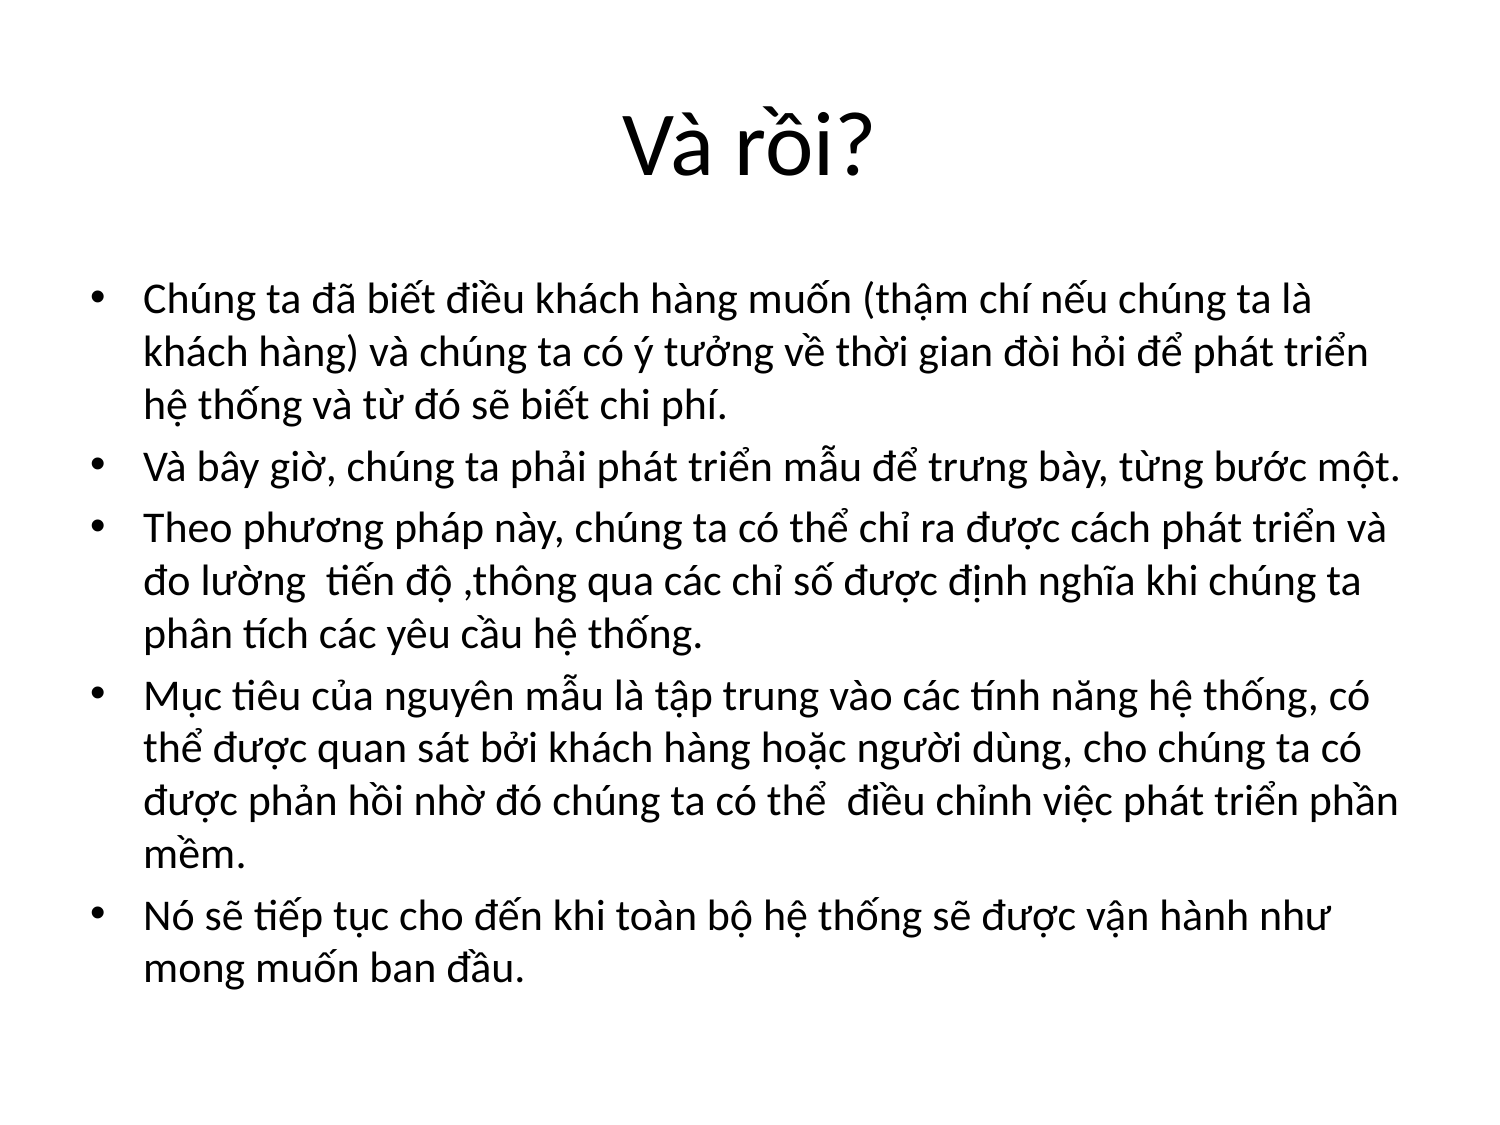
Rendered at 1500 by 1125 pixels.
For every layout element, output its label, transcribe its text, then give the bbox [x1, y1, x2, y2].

list Chúng ta đã biết điều khách hàng muốn (thậm chí nếu chúng ta là khách hàng) và chúng ta có ý tưởng về thời gian đòi hỏi để phát triển hệ thống và từ đó sẽ biết chi phí. Và bây giờ, chúng ta phải phát triển mẫu để trưng bày, từng bước một. Theo phương pháp này, chúng ta có thể chỉ ra được cách phát triển và đo lường tiến độ ,thông qua các chỉ số được định nghĩa khi chúng ta phân tích các yêu cầu hệ thống. Mục tiêu của nguyên mẫu là tập trung vào các tính năng hệ thống, có thể được quan sát bởi khách hàng hoặc người dùng, cho chúng ta có được phản hồi nhờ đó chúng ta có thể điều chỉnh việc phát triển phần mềm. Nó sẽ tiếp tục cho đến khi toàn bộ hệ thống sẽ được vận hành như mong muốn ban đầu. [75, 262, 1425, 1005]
title Và rồi? [75, 45, 1425, 233]
